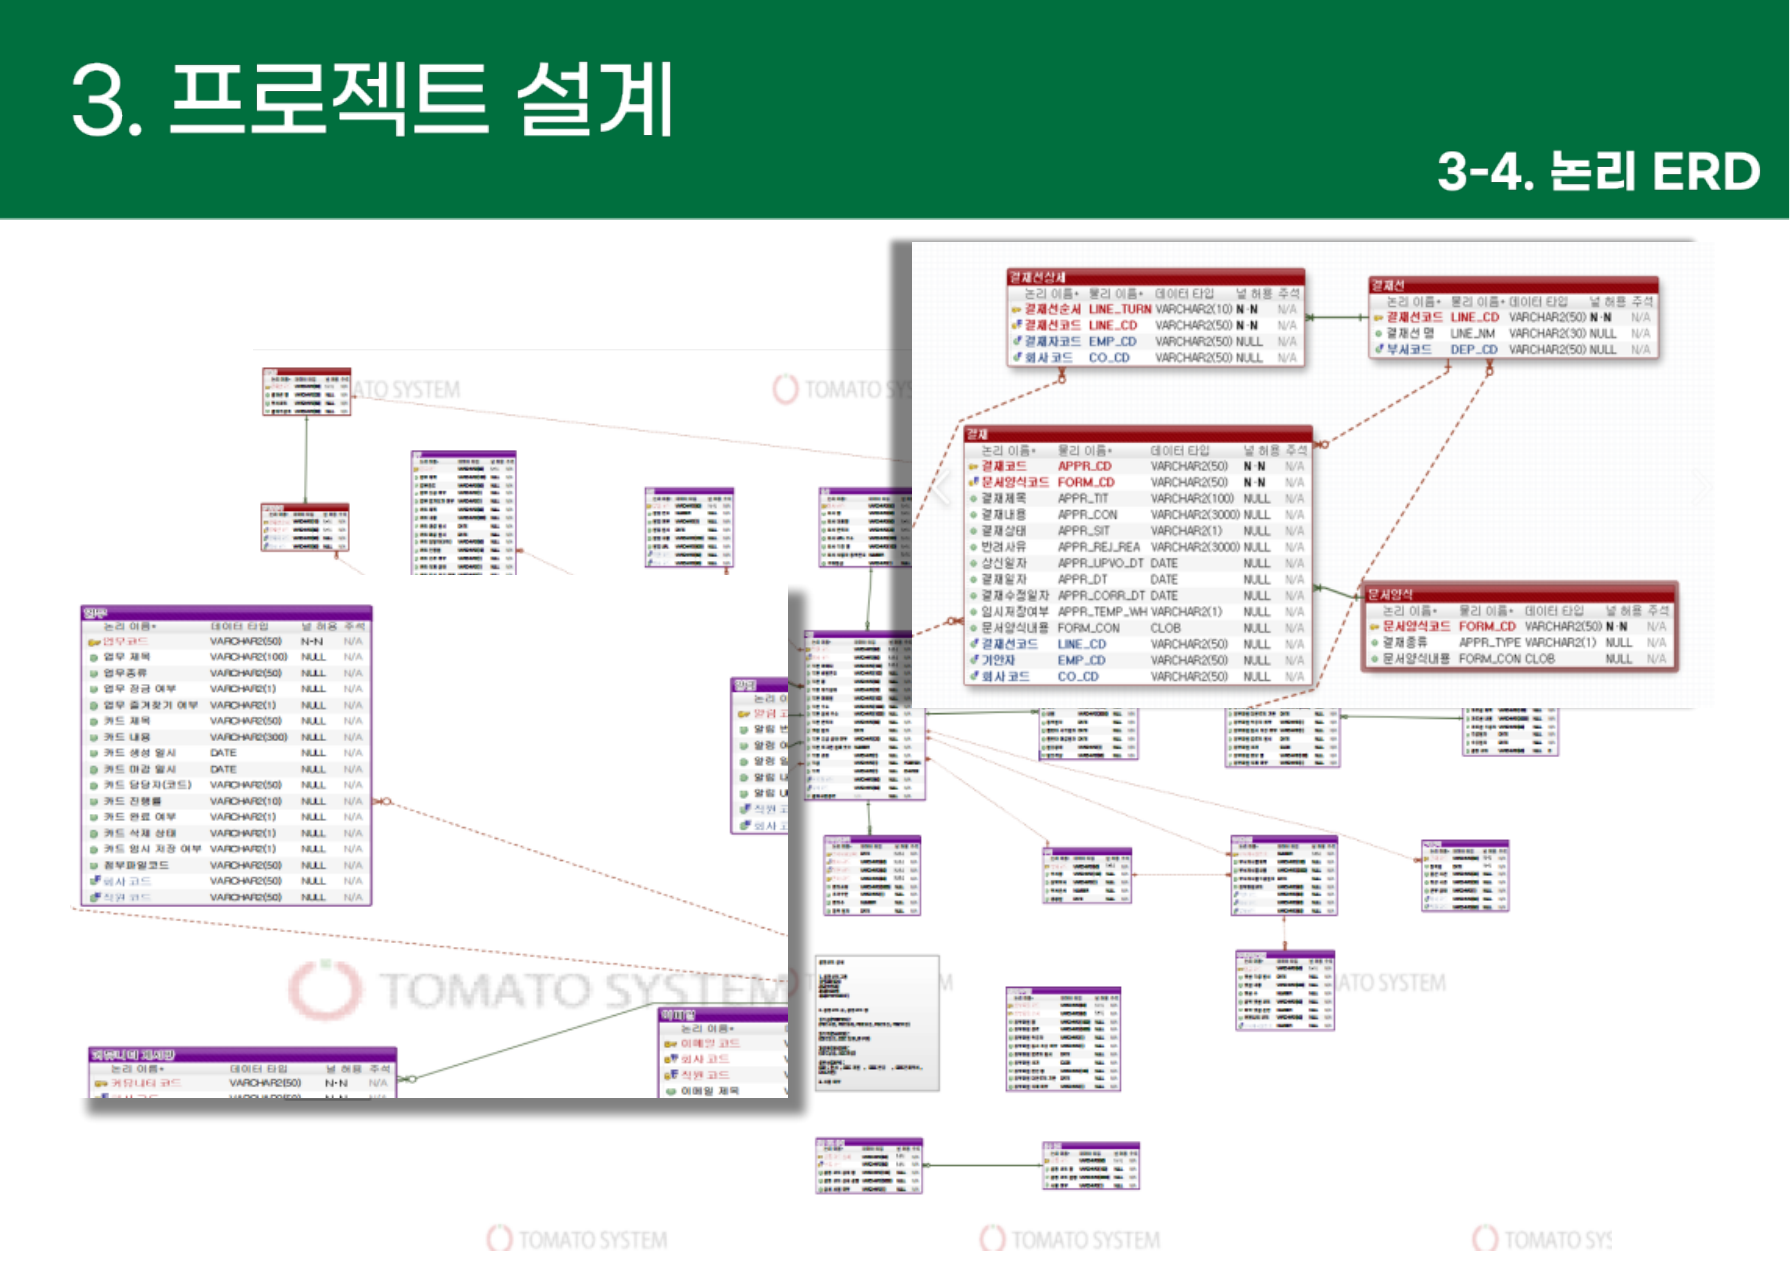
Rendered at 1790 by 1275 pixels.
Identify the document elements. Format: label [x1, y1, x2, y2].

picture [56, 35, 713, 178]
text_box [69, 575, 788, 1098]
text_box [912, 241, 1715, 709]
text_box [253, 349, 1613, 1251]
picture [0, 130, 1790, 1275]
text_box [0, 0, 1790, 220]
